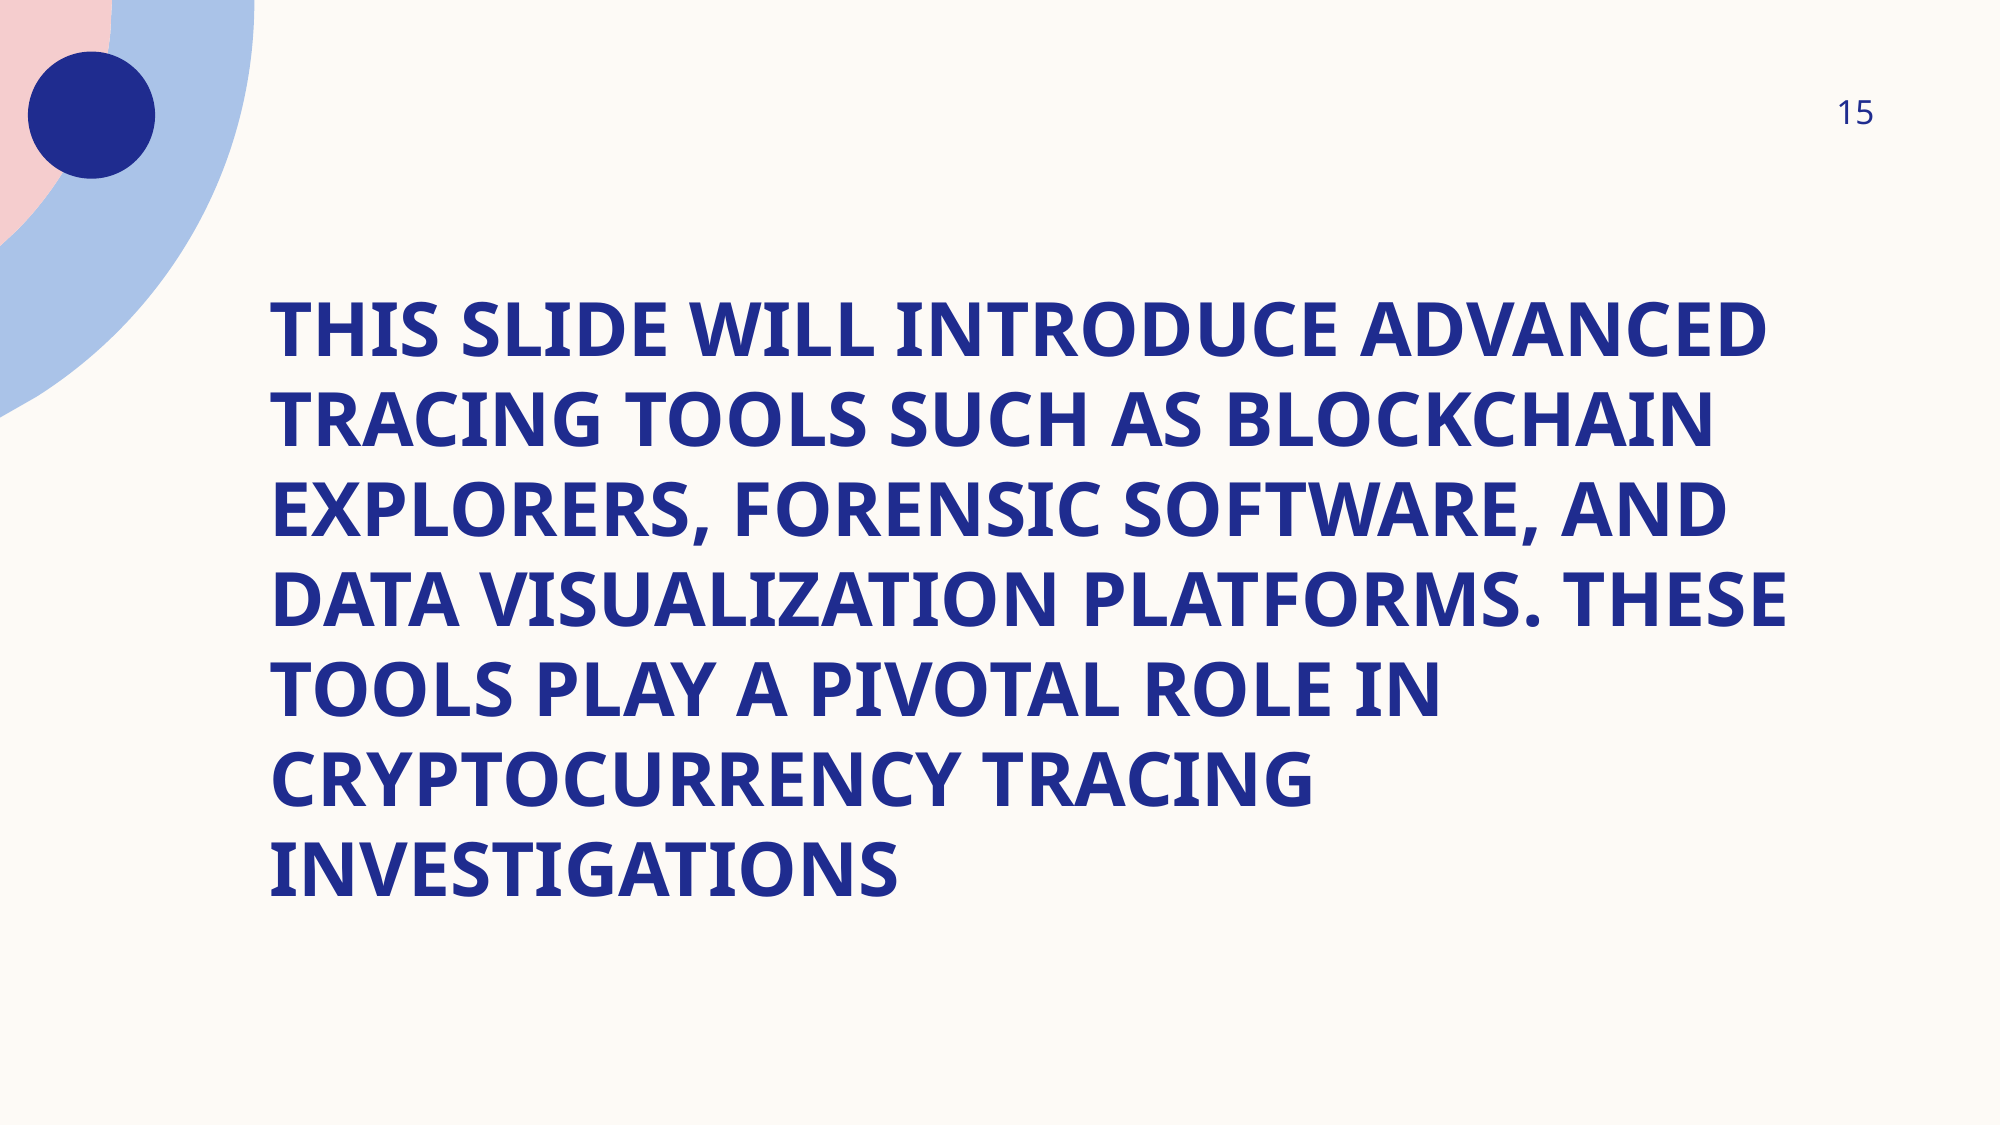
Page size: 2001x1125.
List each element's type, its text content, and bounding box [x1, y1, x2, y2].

slide_number 15 [1699, 75, 1875, 153]
title This slide will introduce advanced tracing tools such as blockchain explorers, forensic software, and data visualization platforms. These tools play a pivotal role in cryptocurrency tracing investigations [254, 178, 1875, 912]
